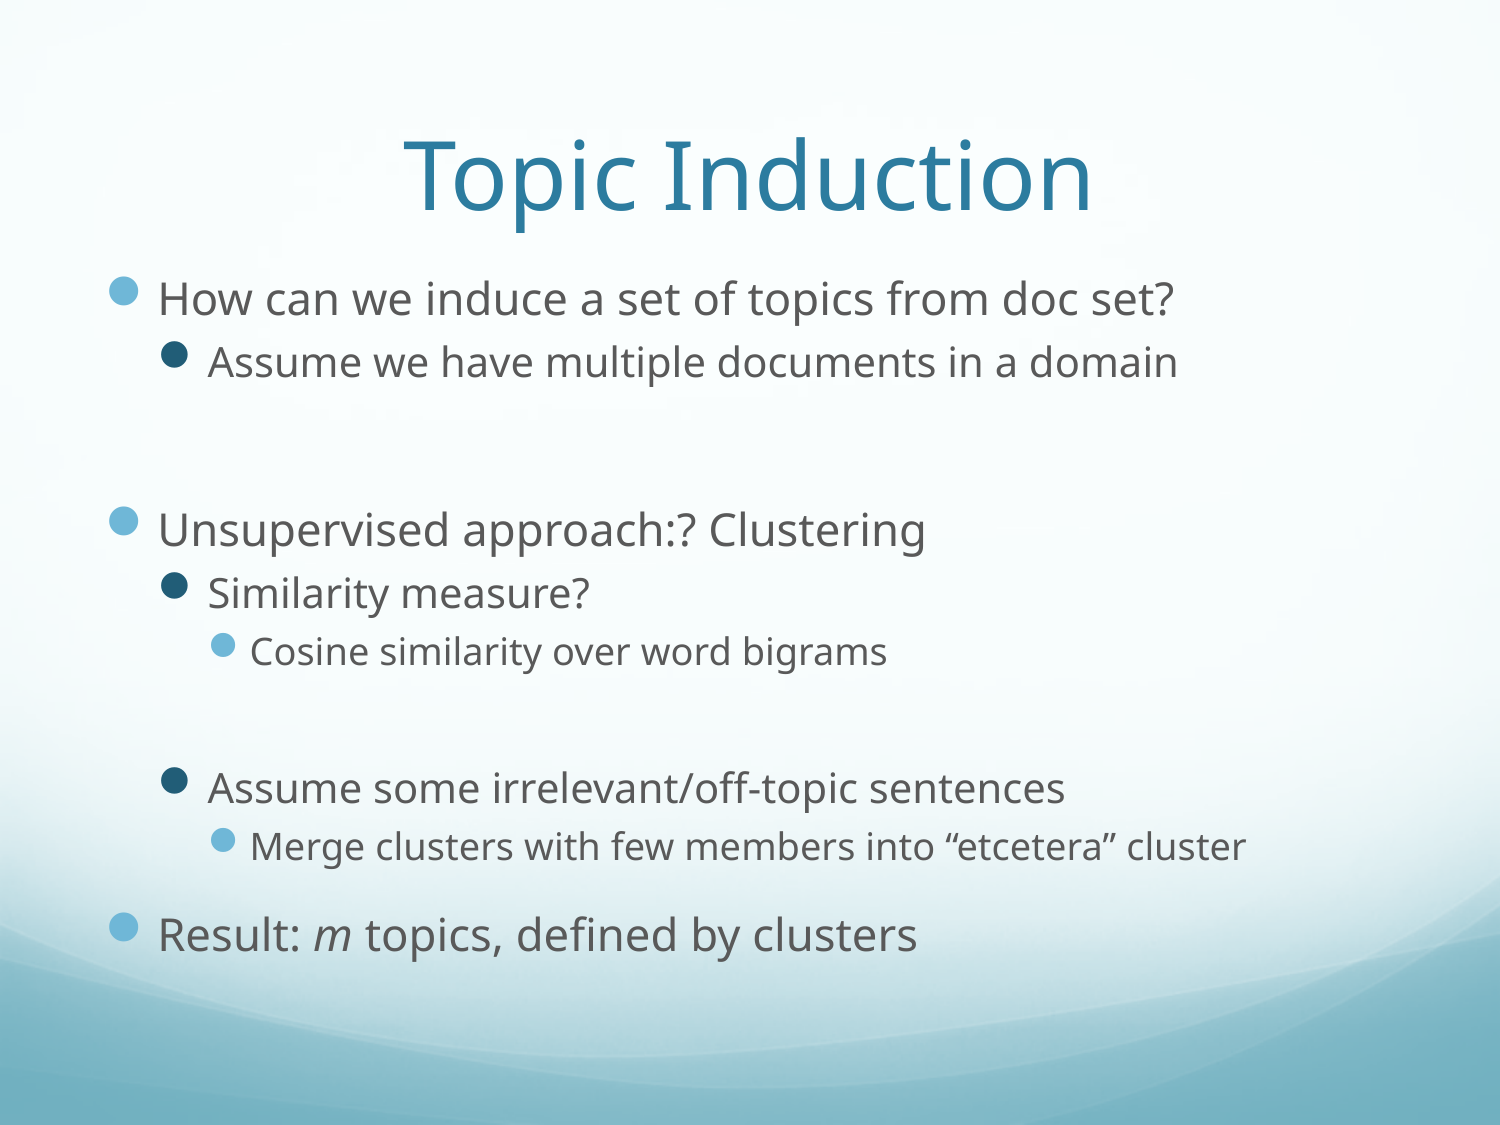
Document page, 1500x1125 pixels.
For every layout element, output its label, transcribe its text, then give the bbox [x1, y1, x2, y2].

title Topic Induction [90, 17, 1410, 237]
list How can we induce a set of topics from doc set? Assume we have multiple documents in a domain Unsupervised approach:? Clustering Similarity measure? Cosine similarity over word bigrams Assume some irrelevant/off-topic sentences Merge clusters with few members into “etcetera” cluster Result: m topics, defined by clusters [90, 262, 1410, 975]
